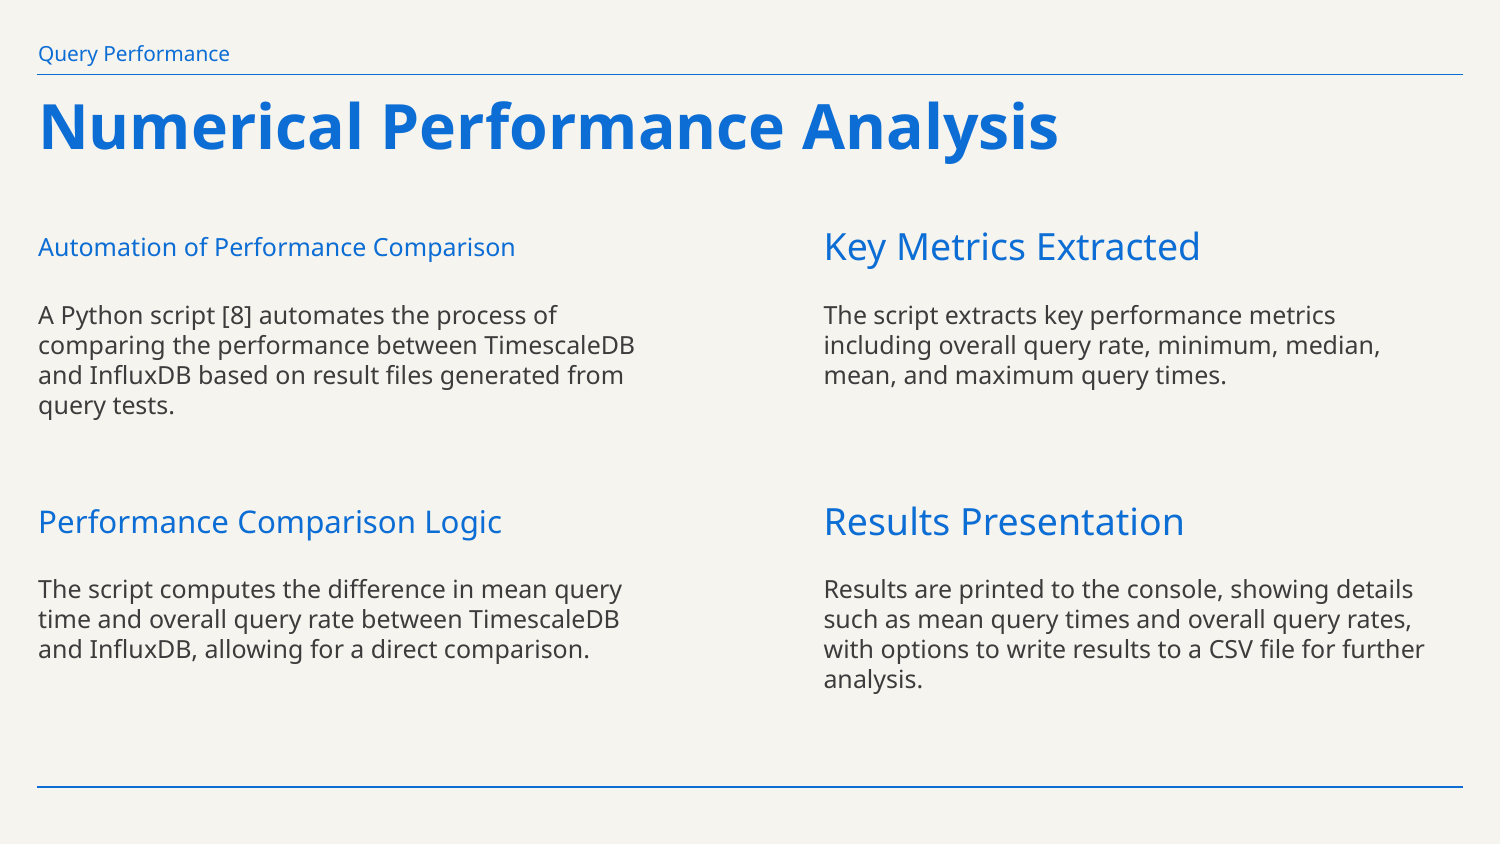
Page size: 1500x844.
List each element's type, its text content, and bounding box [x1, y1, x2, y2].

subtitle Results Presentation [823, 489, 1464, 559]
list Results are printed to the console, showing details such as mean query times and overall query rates, with options to write results to a CSV file for further analysis. [823, 559, 1464, 764]
list The script computes the difference in mean query time and overall query rate between TimescaleDB and InfluxDB, allowing for a direct comparison. [38, 559, 678, 764]
text_box Query Performance [38, 25, 732, 66]
title Numerical Performance Analysis [38, 85, 1464, 180]
subtitle Key Metrics Extracted [823, 214, 1464, 285]
subtitle Automation of Performance Comparison [38, 214, 678, 285]
subtitle Performance Comparison Logic [38, 489, 678, 559]
list The script extracts key performance metrics including overall query rate, minimum, median, mean, and maximum query times. [823, 285, 1464, 489]
list A Python script [8] automates the process of comparing the performance between TimescaleDB and InfluxDB based on result files generated from query tests. [38, 285, 678, 489]
